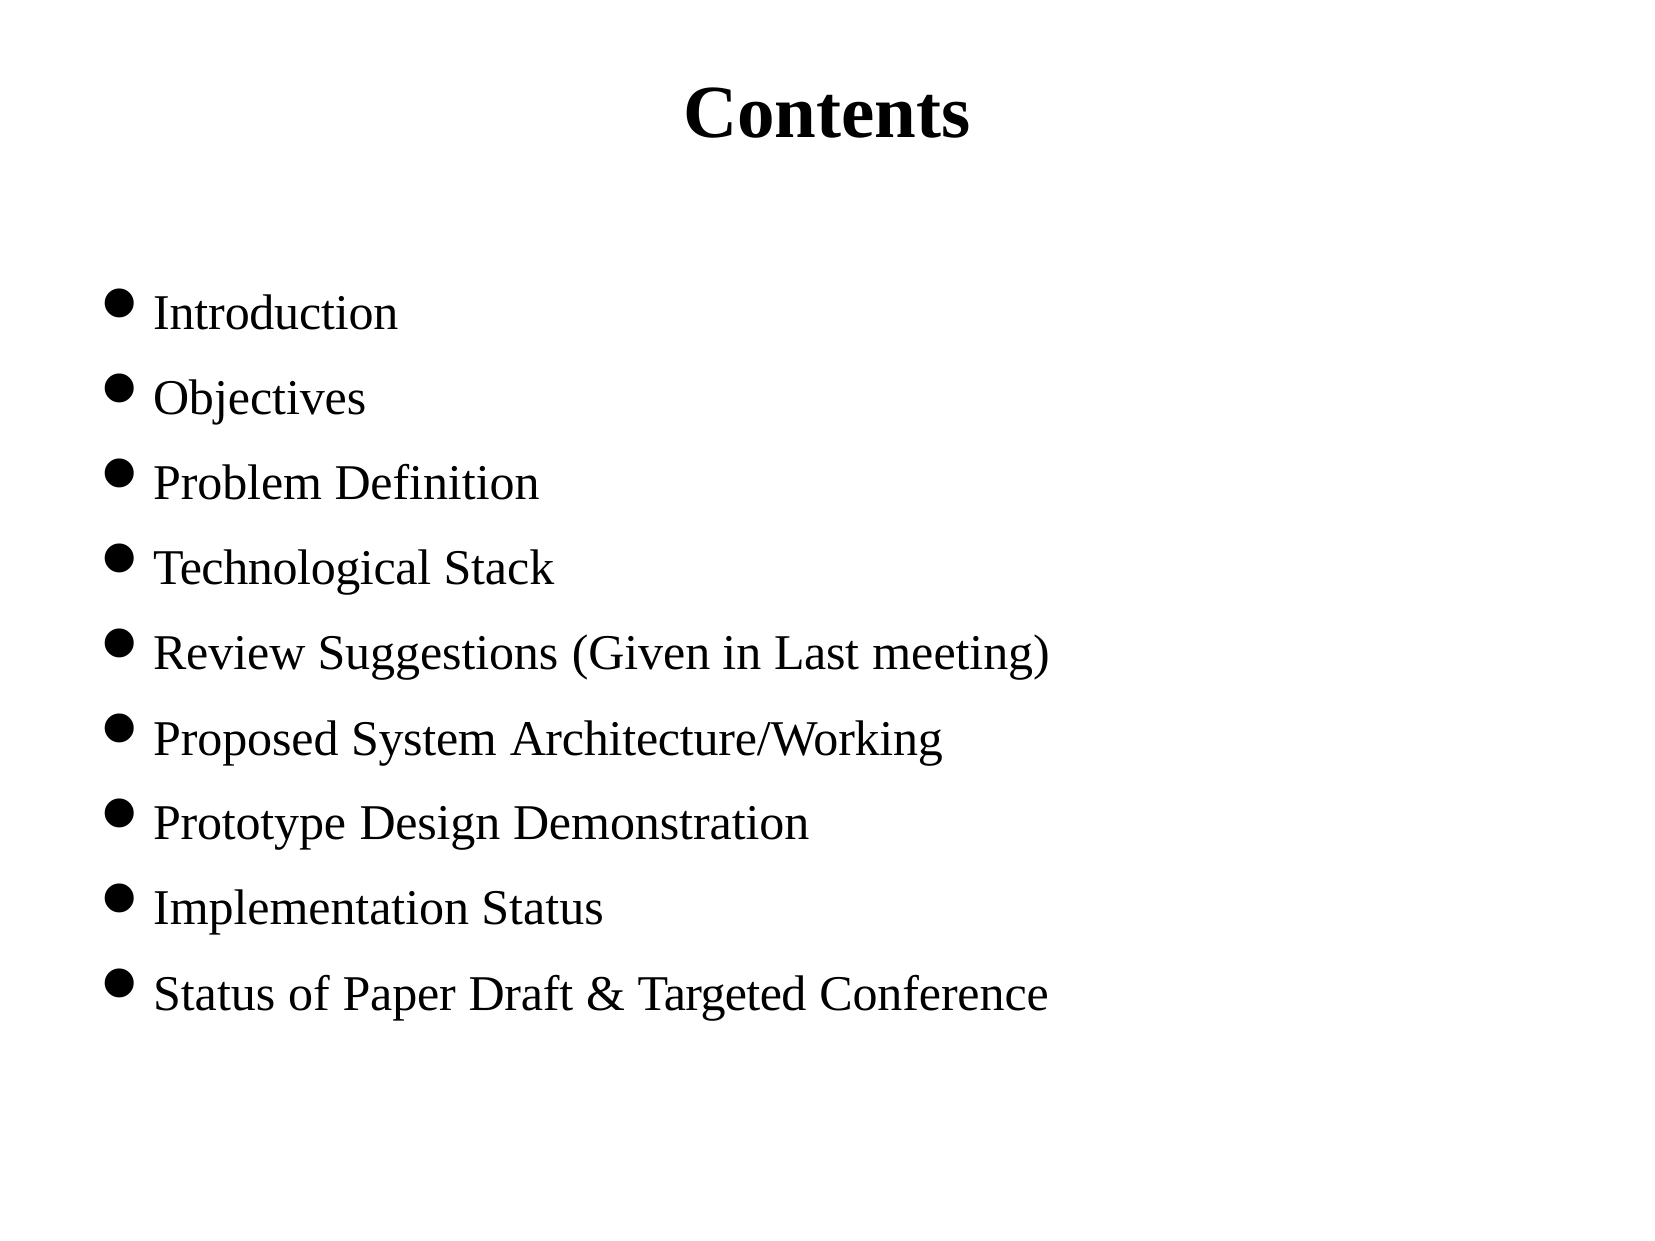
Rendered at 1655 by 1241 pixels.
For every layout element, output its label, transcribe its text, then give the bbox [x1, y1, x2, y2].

title Contents [681, 60, 973, 252]
text_box Introduction Objectives Problem Definition Technological Stack Review Suggestions (Given in Last meeting) Proposed System Architecture/Working Prototype Design Demonstration Implementation Status Status of Paper Draft & Targeted Conference [98, 252, 1054, 1020]
